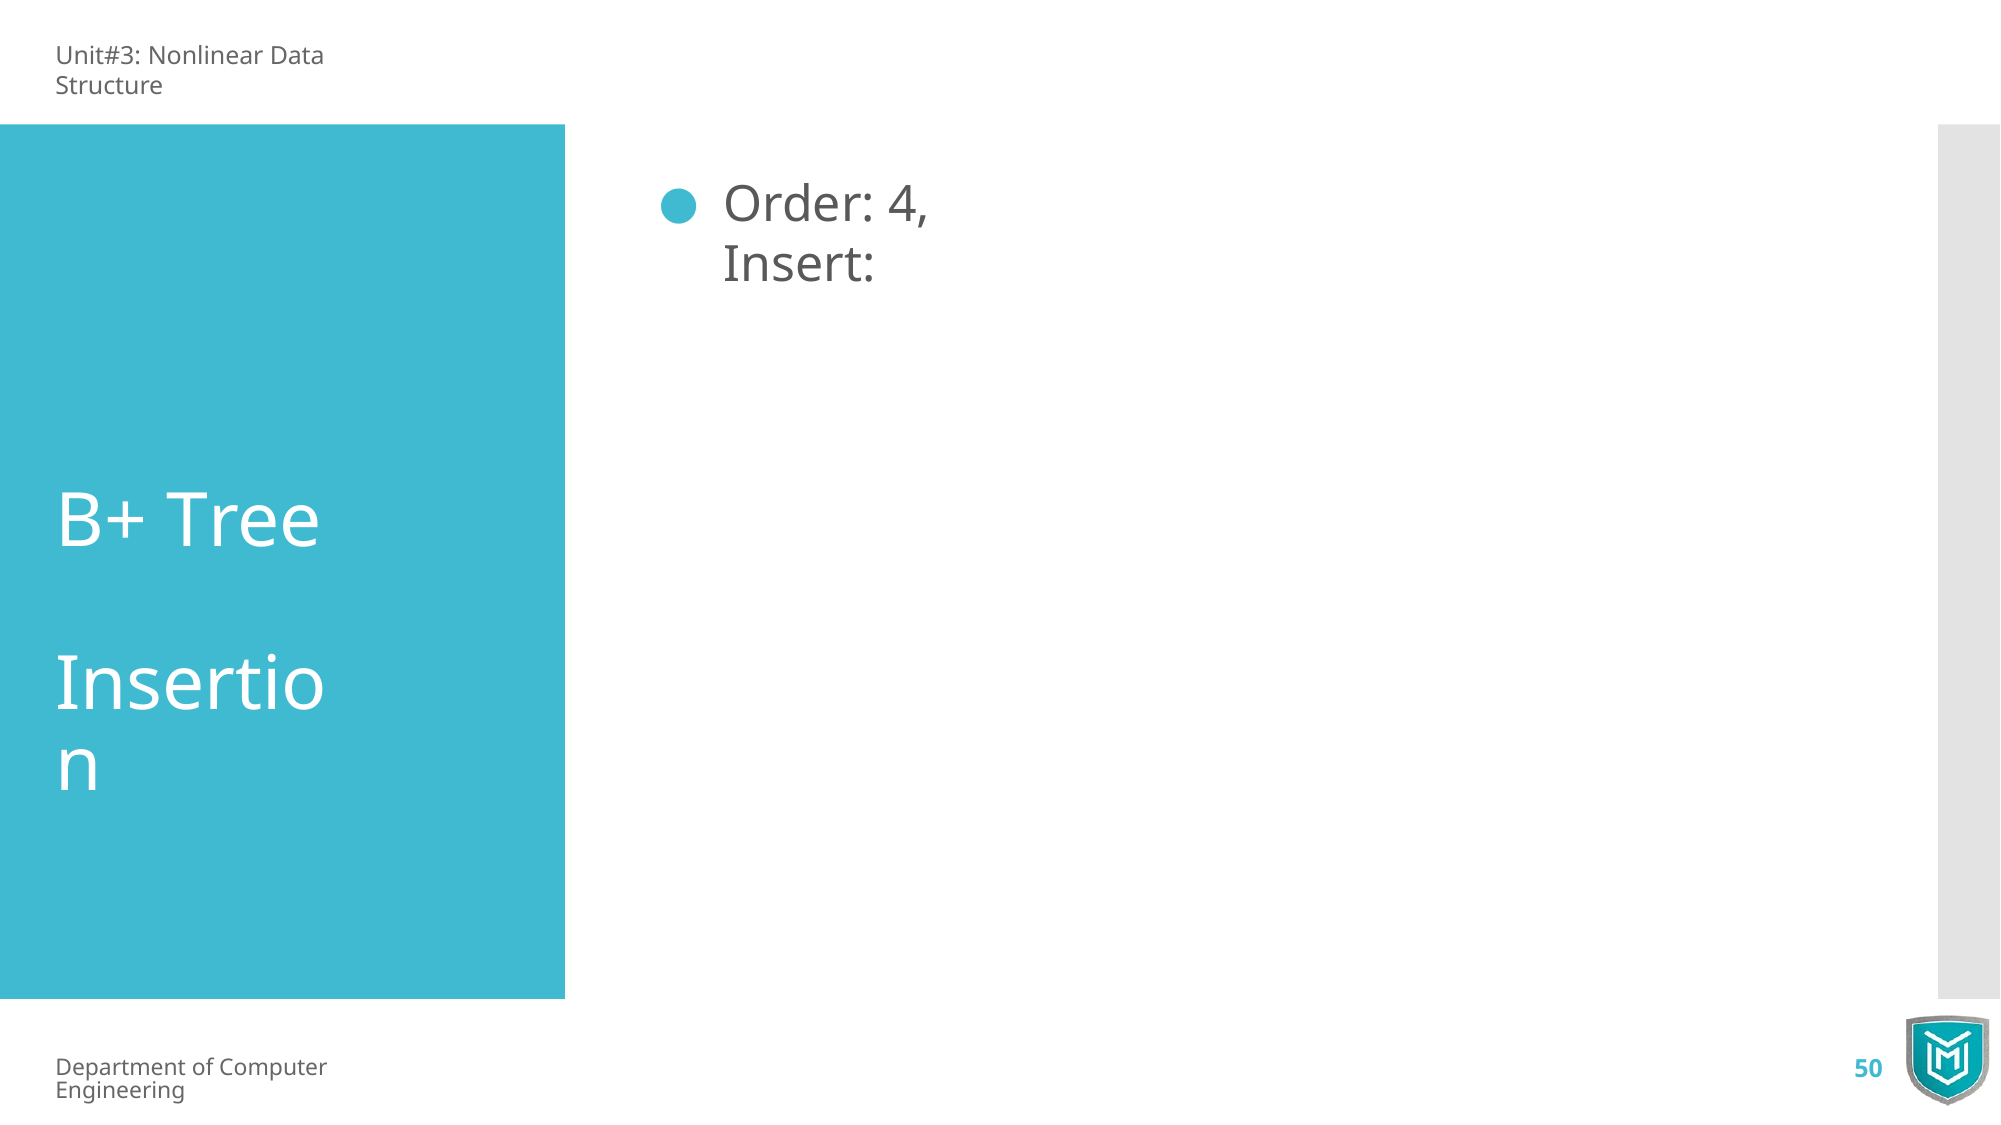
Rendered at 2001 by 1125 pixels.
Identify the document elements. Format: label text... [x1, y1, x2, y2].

slide_number 50 [1848, 1061, 1888, 1125]
text_box Order: 4, Insert: [656, 168, 1051, 291]
text_box B+ Tree Insertion [53, 468, 331, 806]
text_box Unit#3: Nonlinear Data Structure [53, 37, 399, 100]
picture [1896, 995, 2000, 1125]
footer Department of Computer Engineering [53, 1056, 428, 1125]
